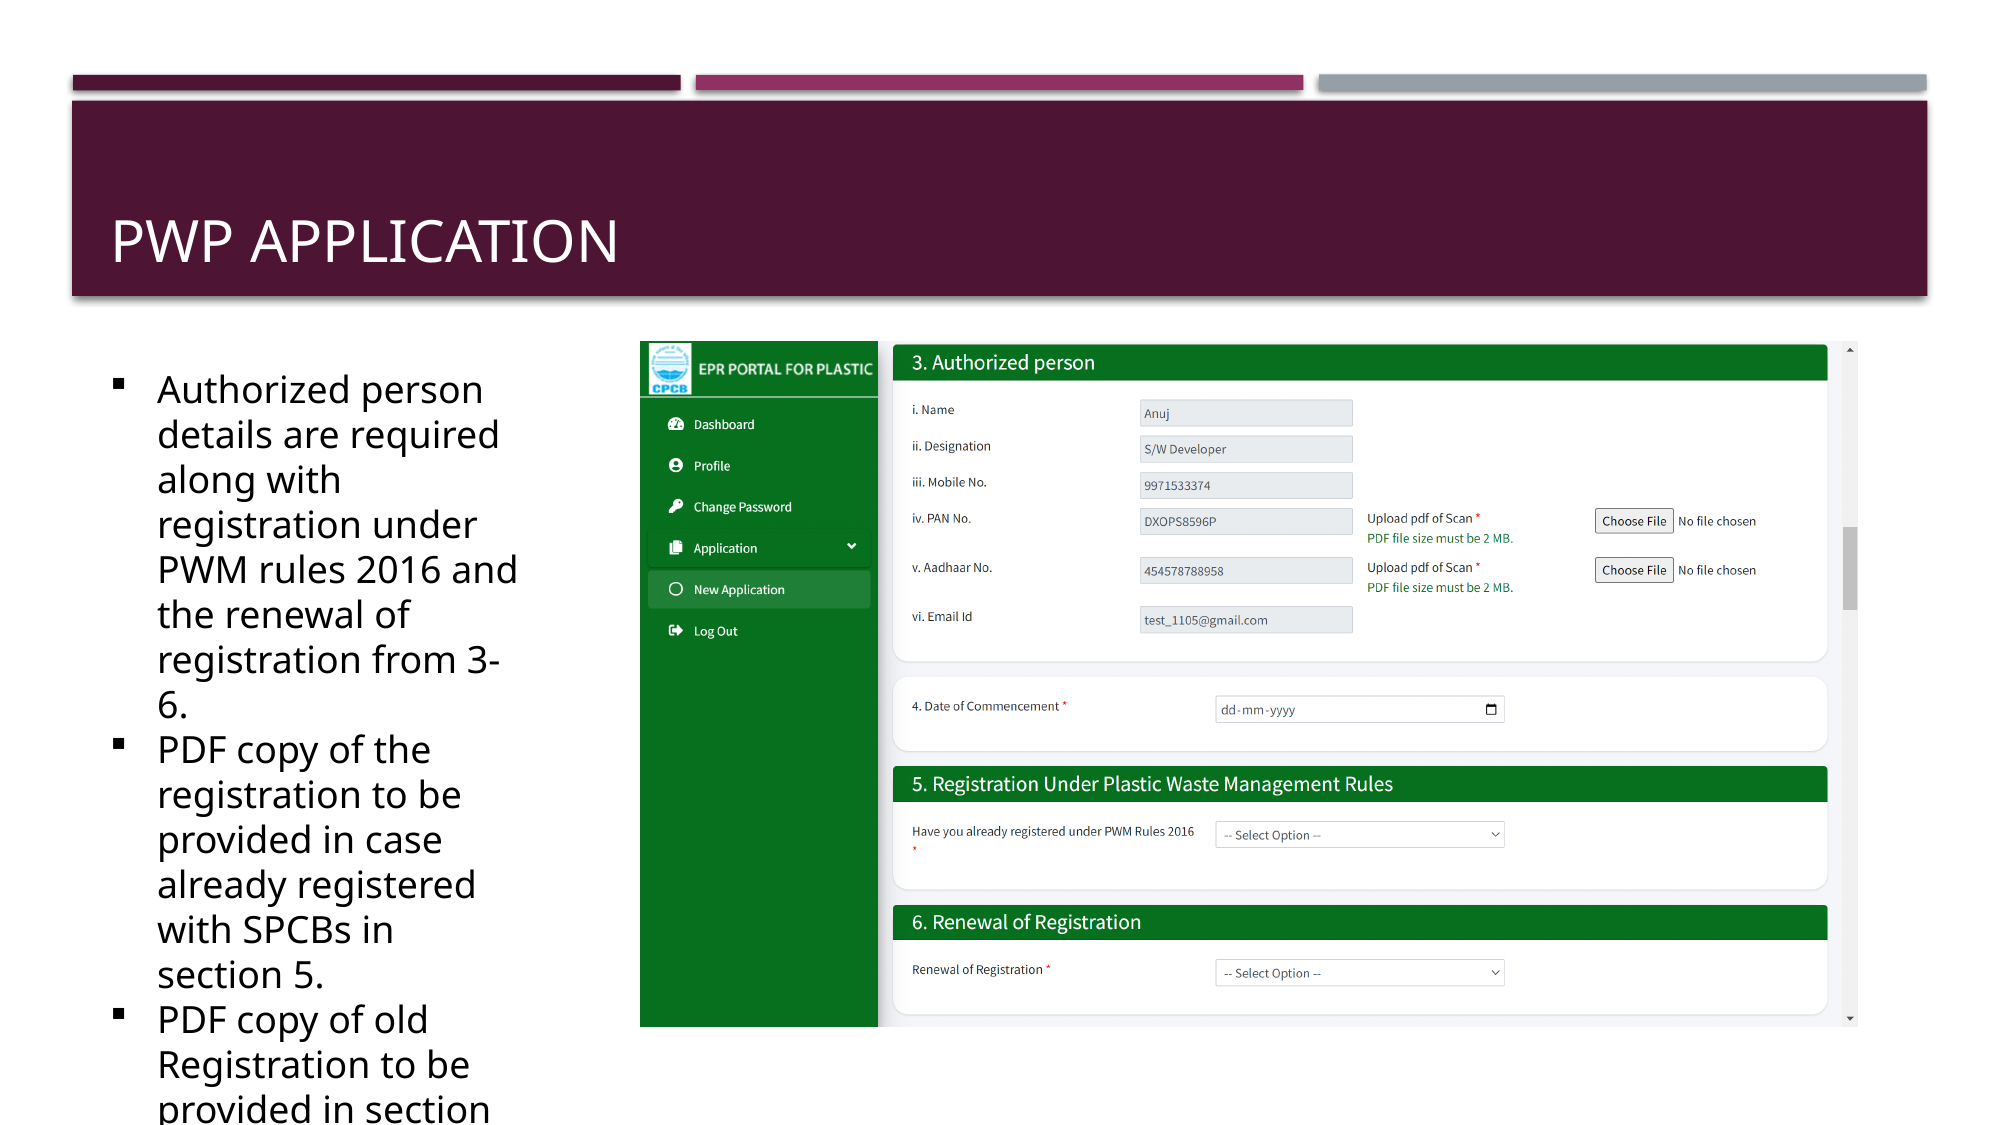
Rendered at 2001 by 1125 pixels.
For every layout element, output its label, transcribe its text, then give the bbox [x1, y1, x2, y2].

text_box Authorized person details are required along with registration under PWM rules 2016 and the renewal of registration from 3-6. PDF copy of the registration to be provided in case already registered with SPCBs in section 5. PDF copy of old Registration to be provided in section 6. [95, 358, 546, 1125]
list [639, 340, 1858, 1028]
title PWP Application [95, 115, 1905, 282]
